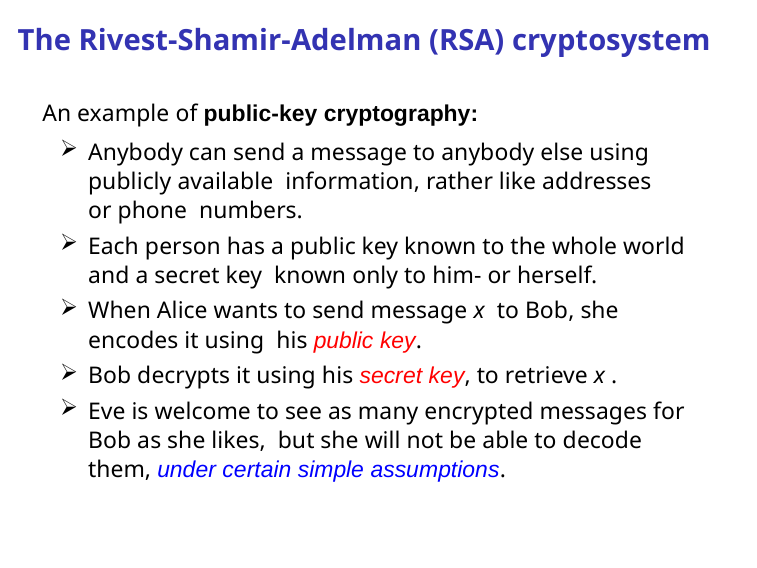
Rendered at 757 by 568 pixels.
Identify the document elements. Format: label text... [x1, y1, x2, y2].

title The Rivest-Shamir-Adelman (RSA) cryptosystem [15, 21, 741, 117]
list An example of public-key cryptography: Anybody can send a message to anybody else using publicly available information, rather like addresses or phone numbers. Each person has a public key known to the whole world and a secret key known only to him- or herself. When Alice wants to send message x to Bob, she encodes it using his public key. Bob decrypts it using his secret key, to retrieve x . Eve is welcome to see as many encrypted messages for Bob as she likes, but she will not be able to decode them, under certain simple assumptions. [40, 96, 712, 483]
